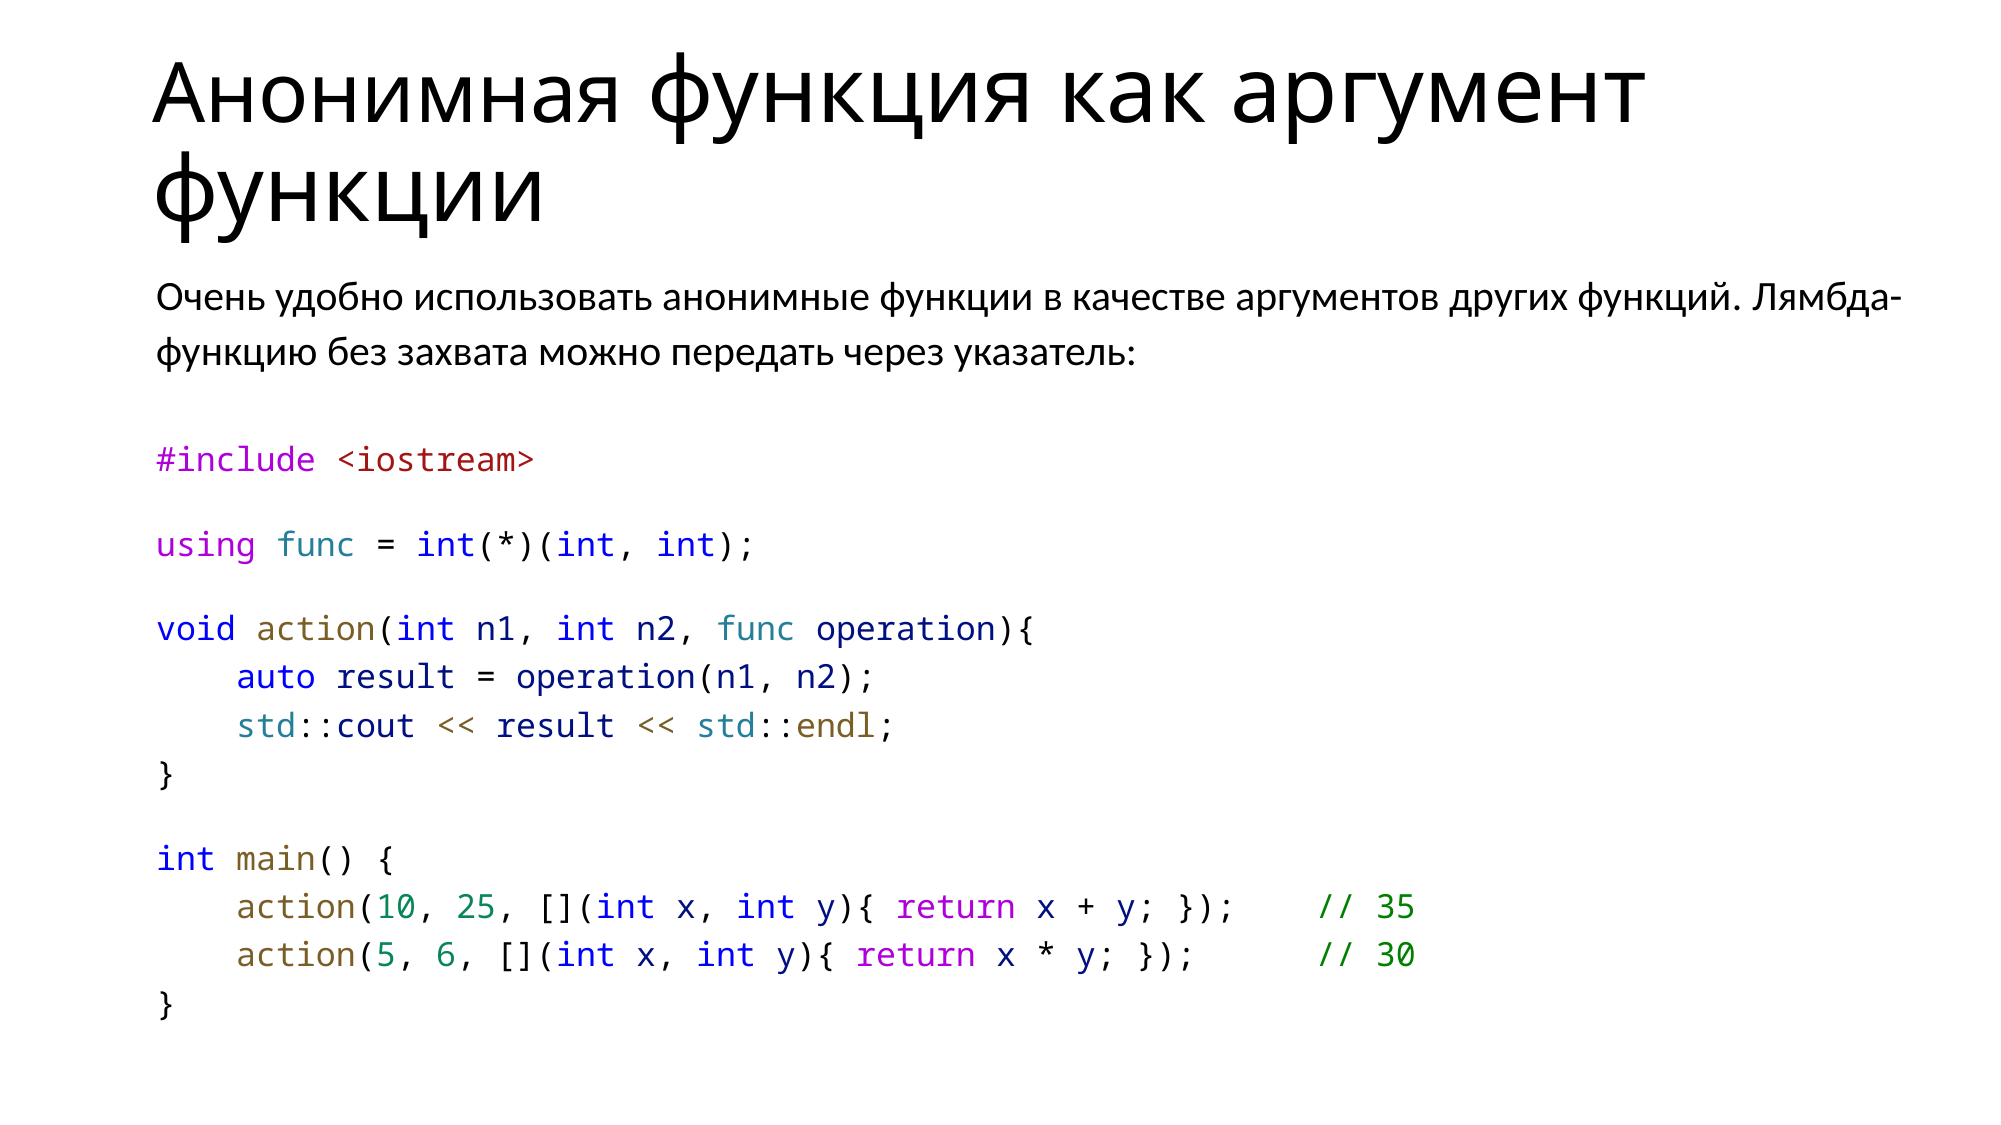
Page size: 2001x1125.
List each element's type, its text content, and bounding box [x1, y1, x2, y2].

title Анонимная функция как аргумент функции [137, 33, 1863, 252]
list Очень удобно использовать анонимные функции в качестве аргументов других функций. Лямбда-функцию без захвата можно передать через указатель: #include <iostream> using func = int(*)(int, int); void action(int n1, int n2, func operation){ auto result = operation(n1, n2); std::cout << result << std::endl; } int main() { action(10, 25, [](int x, int y){ return x + y; }); // 35 action(5, 6, [](int x, int y){ return x * y; }); // 30 } [140, 256, 1954, 1067]
